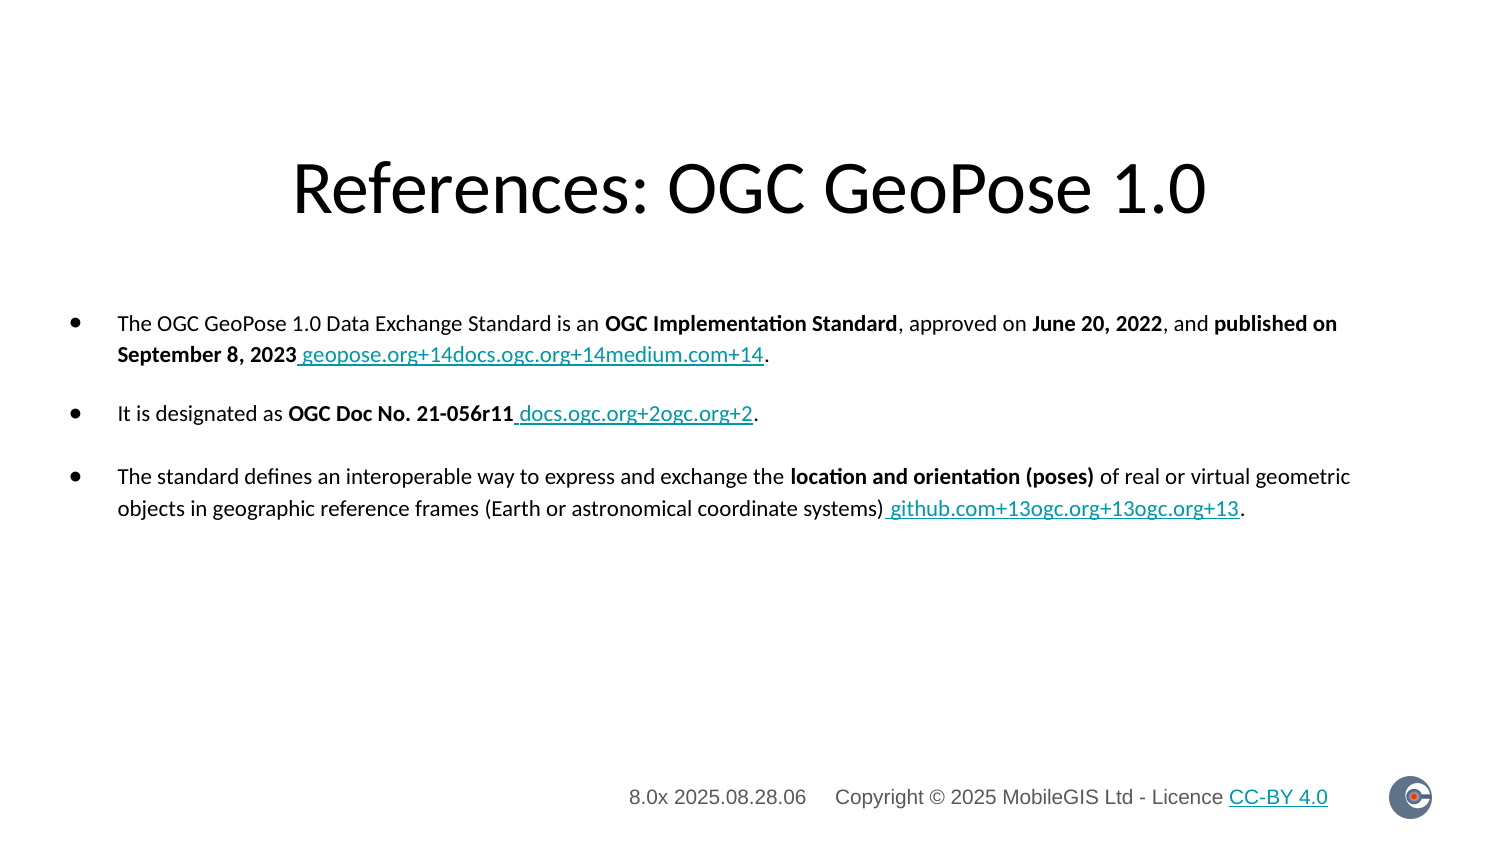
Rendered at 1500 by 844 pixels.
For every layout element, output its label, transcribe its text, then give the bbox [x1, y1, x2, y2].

title References: OGC GeoPose 1.0 [51, 122, 1449, 244]
text_box The OGC GeoPose 1.0 Data Exchange Standard is an OGC Implementation Standard, approved on June 20, 2022, and published on September 8, 2023 geopose.org+14docs.ogc.org+14medium.com+14. It is designated as OGC Doc No. 21-056r11 docs.ogc.org+2ogc.org+2. The standard defines an interoperable way to express and exchange the location and orientation (poses) of real or virtual geometric objects in geographic reference frames (Earth or astronomical coordinate systems) github.com+13ogc.org+13ogc.org+13. [27, 289, 1426, 536]
picture [1389, 776, 1432, 819]
